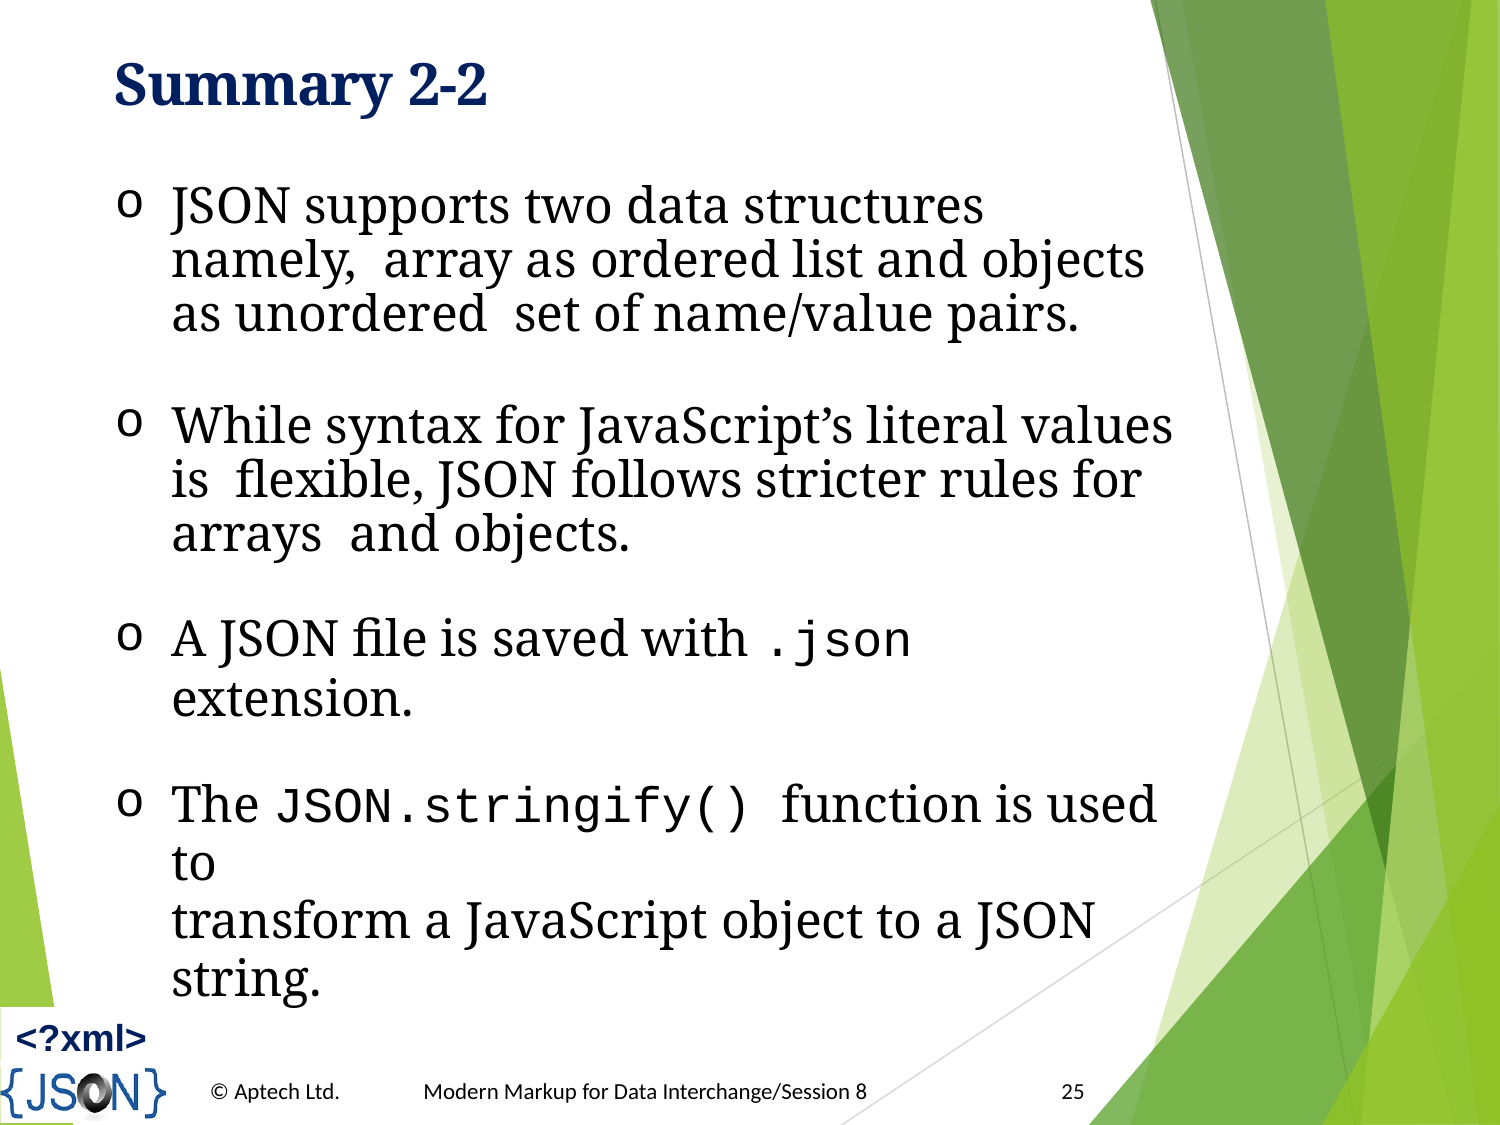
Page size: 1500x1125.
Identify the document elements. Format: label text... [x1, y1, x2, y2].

slide_number 25 [1057, 1080, 1090, 1125]
text_box JSON supports two data structures namely, array as ordered list and objects as unordered set of name/value pairs. While syntax for JavaScript’s literal values is flexible, JSON follows stricter rules for arrays and objects. A JSON file is saved with .json extension. The JSON.stringify() function is used to transform a JavaScript object to a JSON string. [112, 172, 1213, 1007]
slide_number Modern Markup for Data Interchange/Session 8 [421, 1080, 871, 1125]
text_box <?xml> [13, 1015, 149, 1060]
picture [0, 1068, 167, 1123]
title Summary 2-2 [112, 45, 507, 172]
footer © Aptech Ltd. [207, 1080, 343, 1125]
